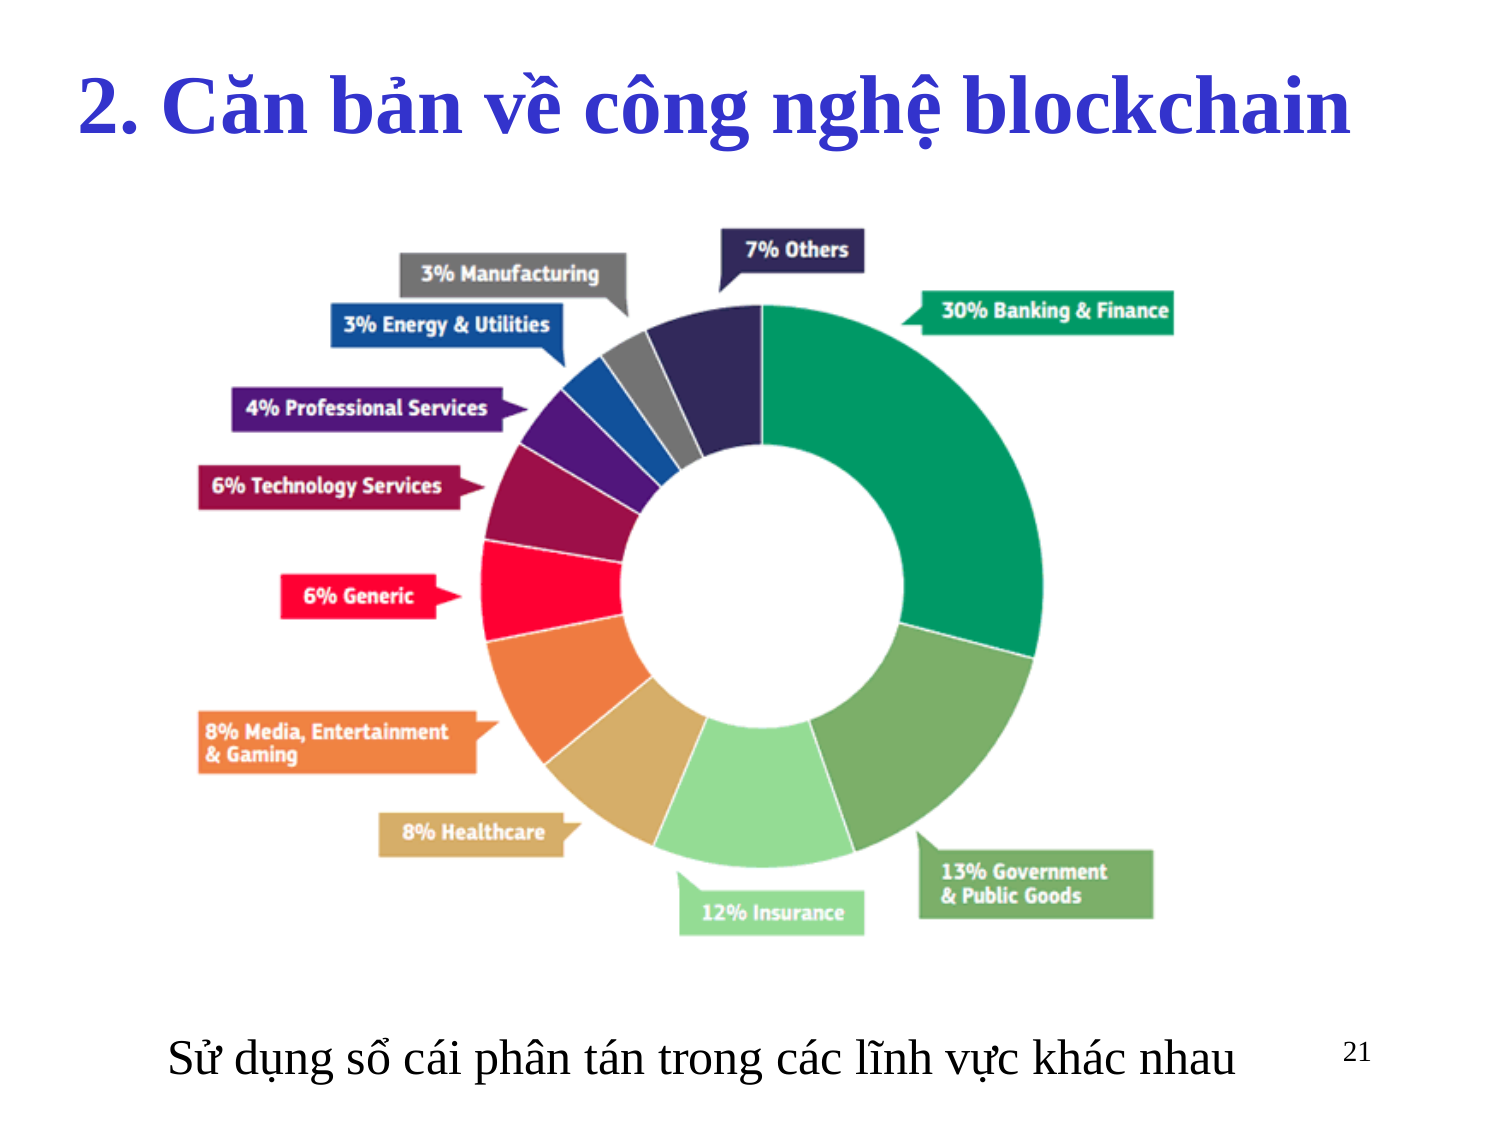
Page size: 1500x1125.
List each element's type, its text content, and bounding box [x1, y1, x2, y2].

picture [187, 212, 1218, 952]
text_box Sử dụng sổ cái phân tán trong các lĩnh vực khác nhau [105, 986, 1299, 1092]
title 2. Căn bản về công nghệ blockchain [62, 37, 1388, 163]
slide_number 21 [1074, 1024, 1388, 1101]
